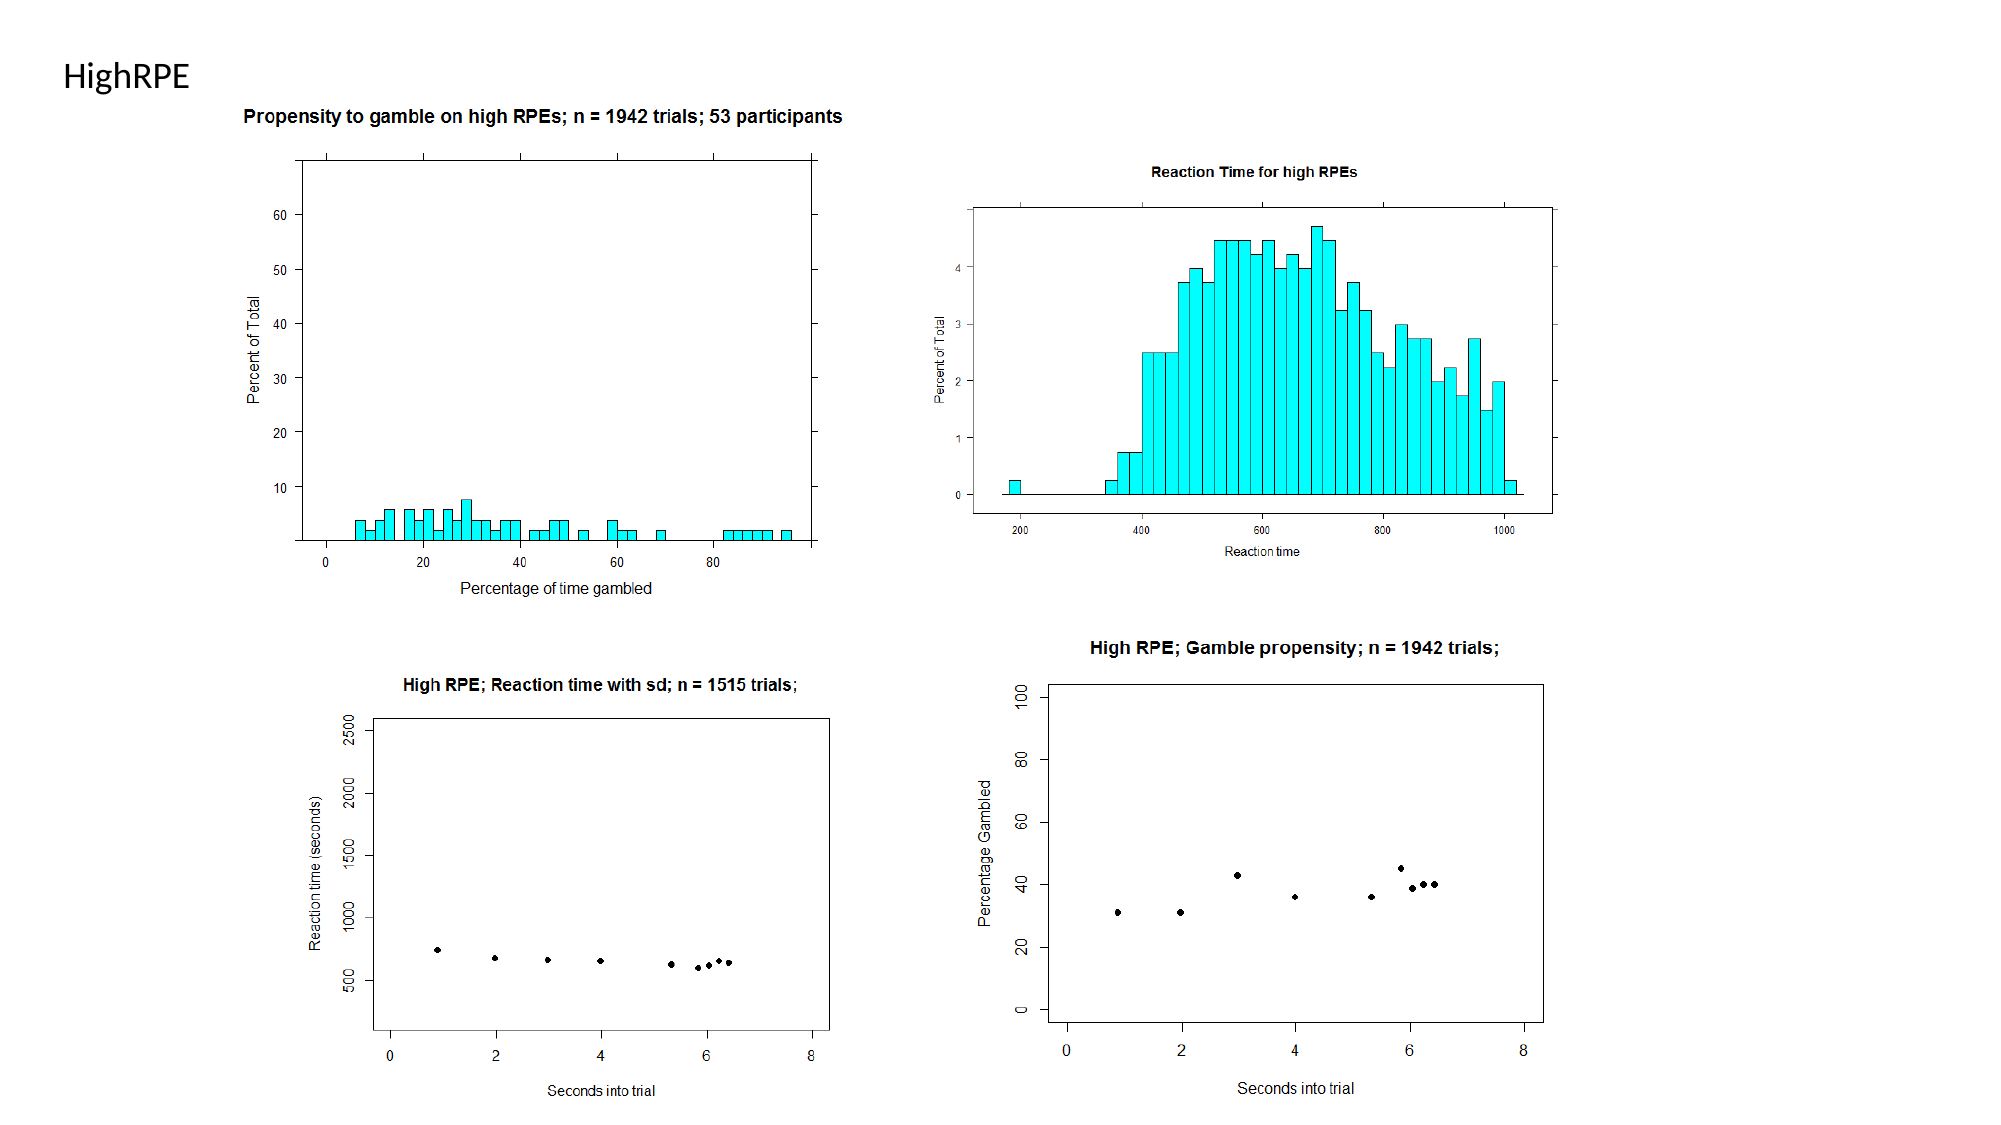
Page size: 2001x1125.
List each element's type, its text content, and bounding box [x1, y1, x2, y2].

picture [303, 648, 865, 1117]
picture [972, 608, 1582, 1117]
text_box HighRPE [48, 43, 206, 104]
picture [238, 100, 848, 609]
picture [927, 159, 1582, 568]
